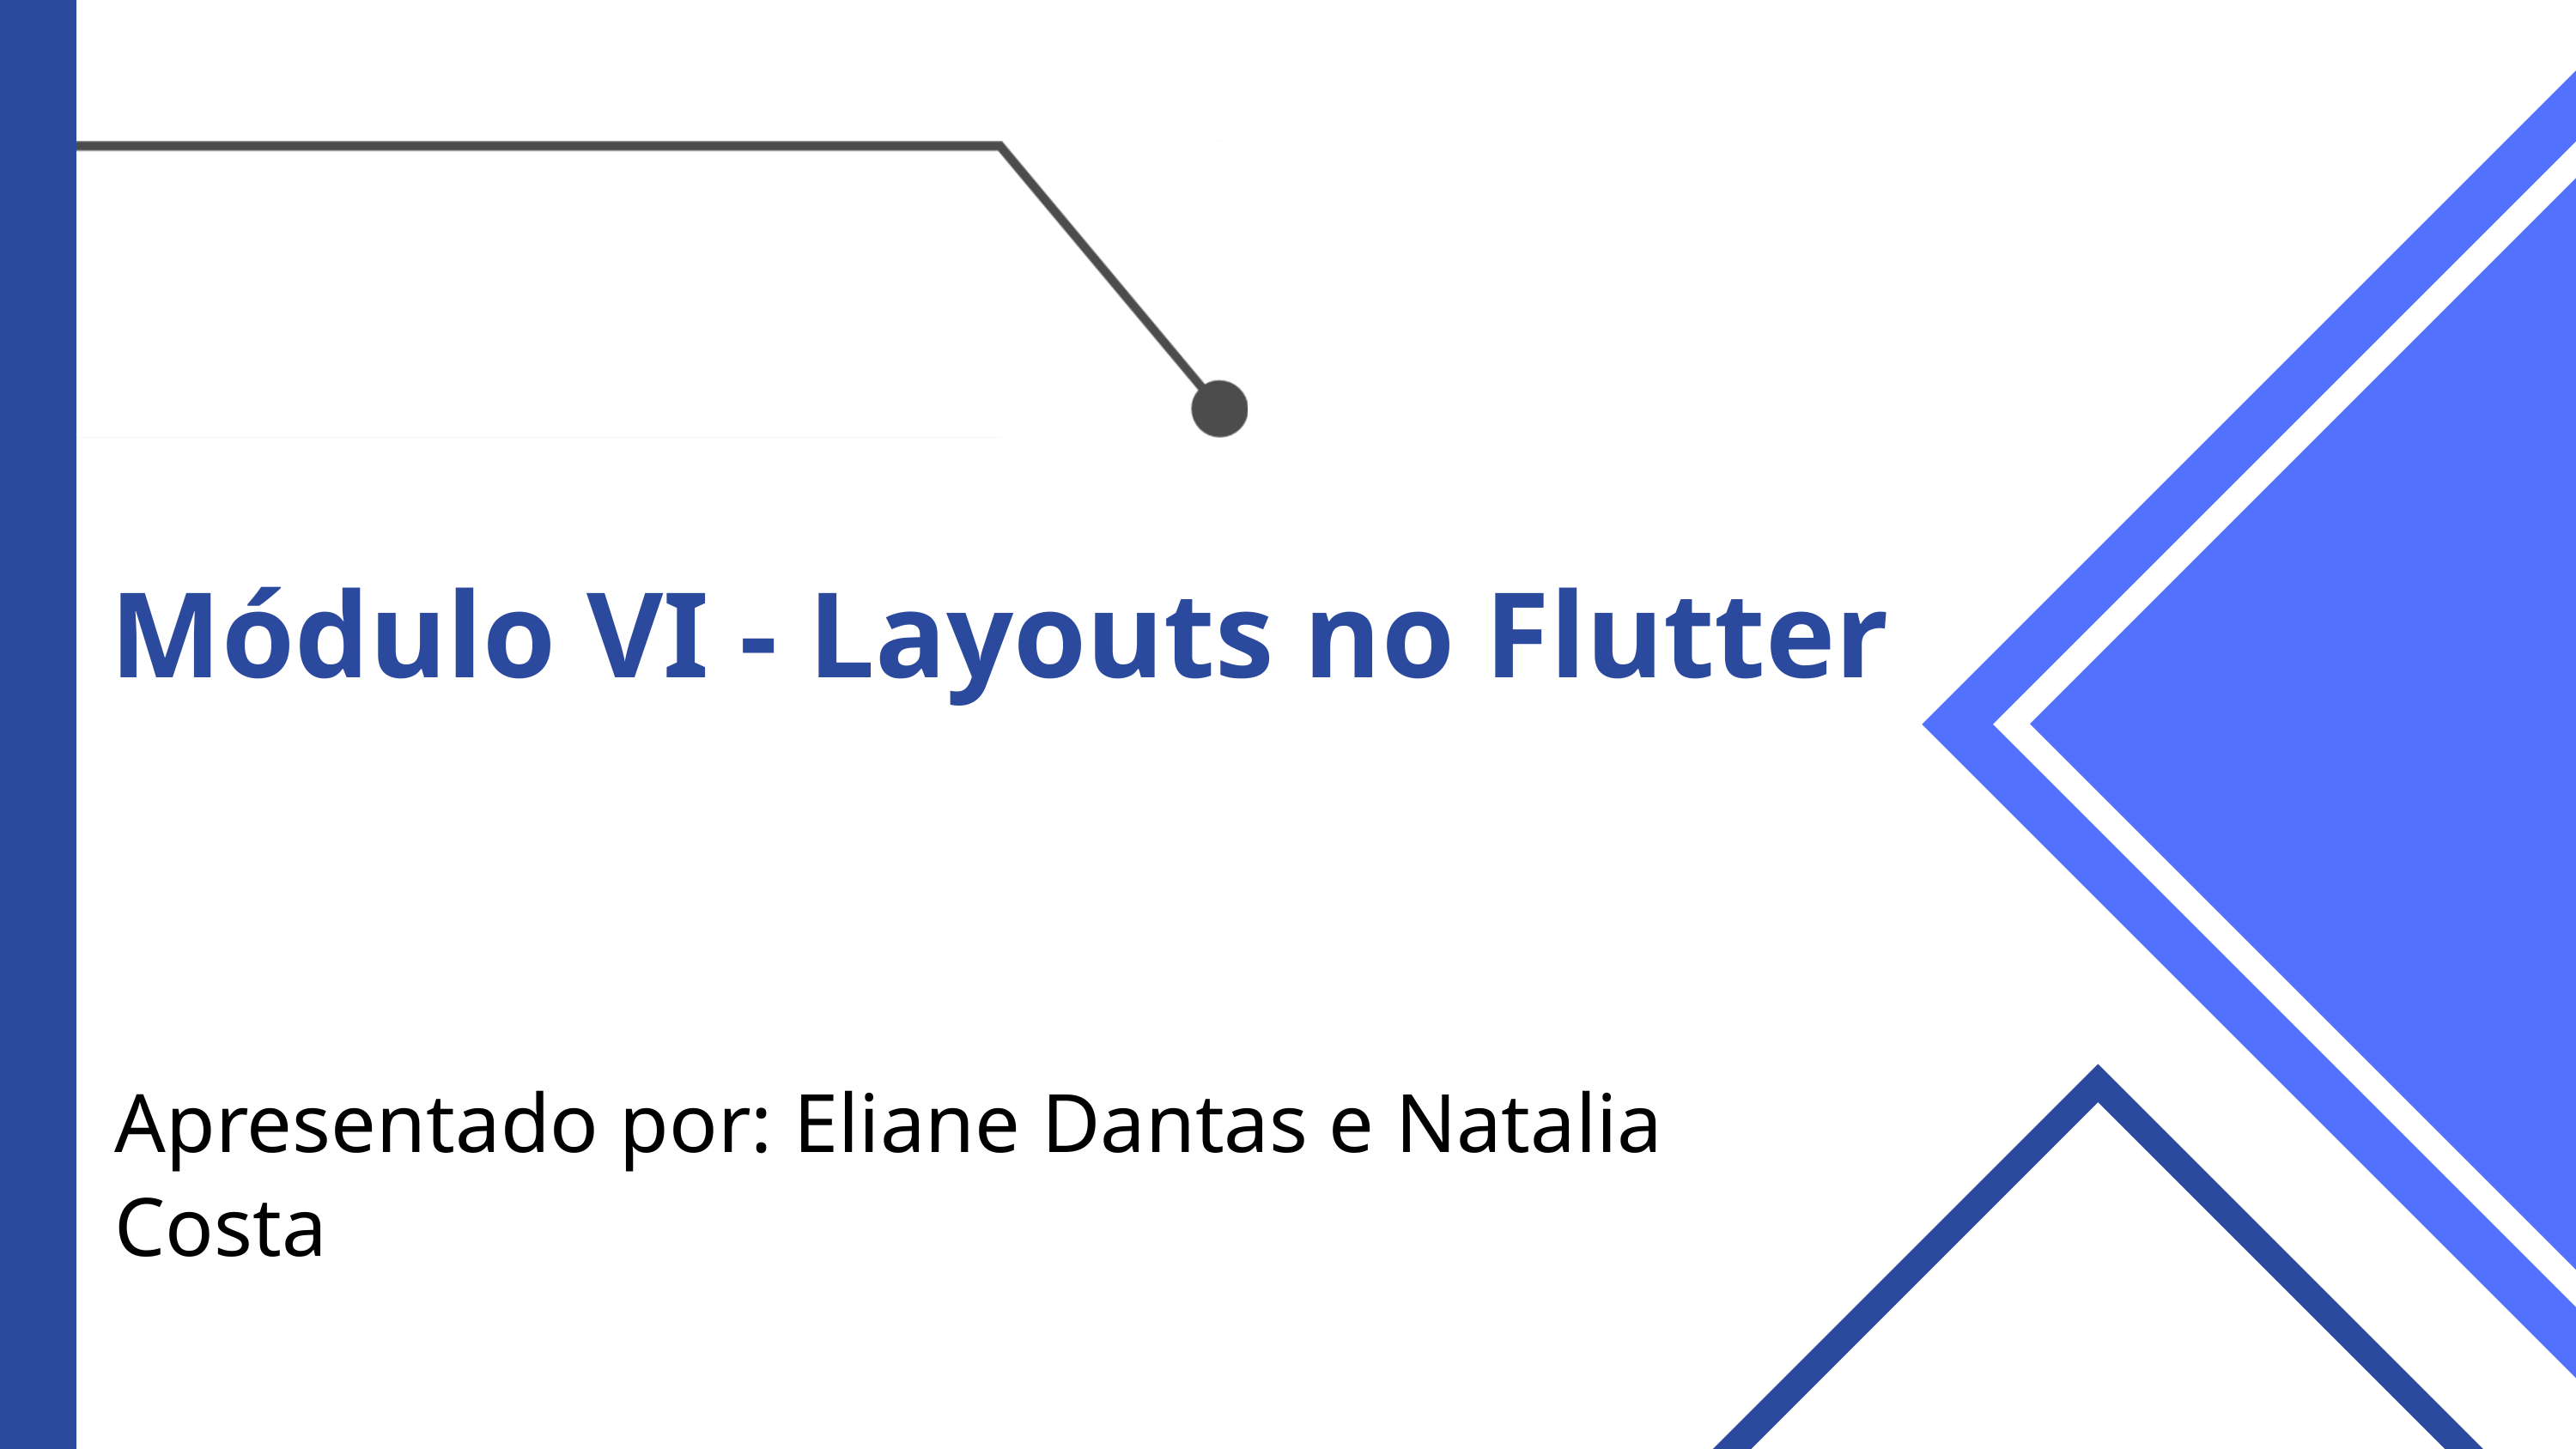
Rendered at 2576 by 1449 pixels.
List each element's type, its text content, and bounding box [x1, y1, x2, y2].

text_box [1712, 1064, 2483, 1449]
text_box Apresentado por: Eliane Dantas e Natalia Costa [114, 1064, 1891, 1273]
text_box [76, 141, 1249, 438]
text_box [1993, 141, 2576, 1307]
text_box [0, 0, 76, 1449]
text_box [1922, 70, 2576, 1379]
text_box Módulo VI - Layouts no Flutter [110, 522, 1923, 702]
